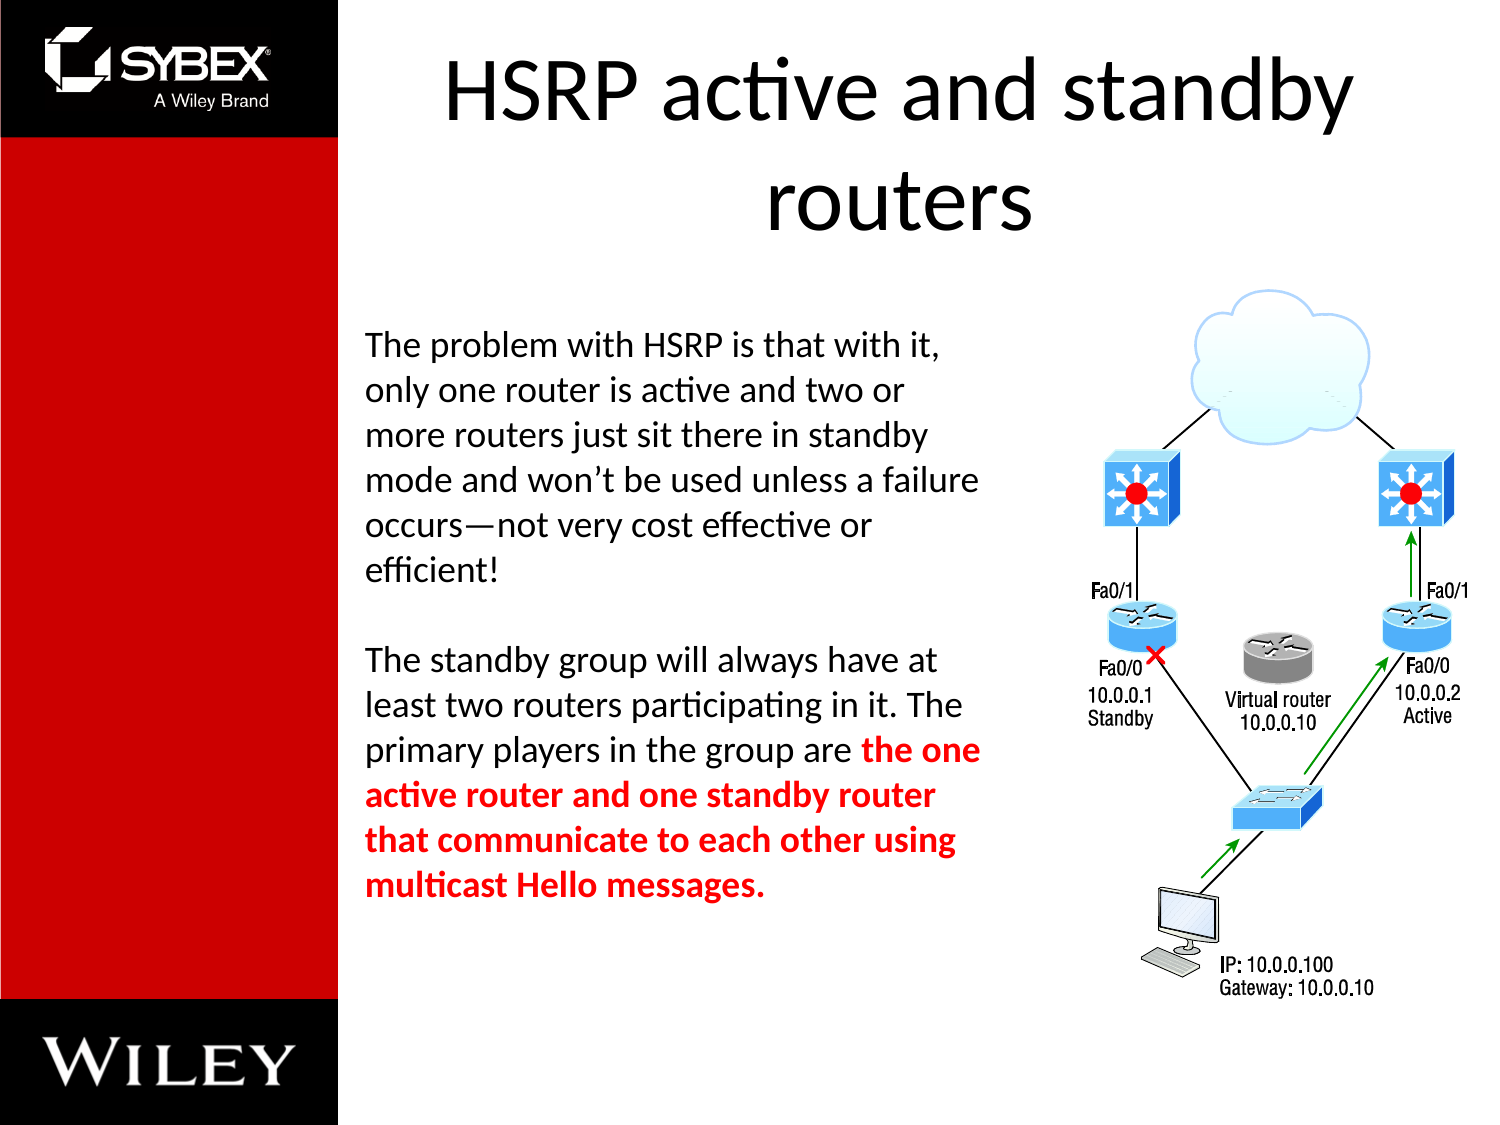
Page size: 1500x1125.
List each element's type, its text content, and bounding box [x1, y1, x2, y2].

title HSRP active and standby routers [375, 45, 1425, 233]
picture [45, 27, 271, 111]
text_box The problem with HSRP is that with it, only one router is active and two or more routers just sit there in standby mode and won’t be used unless a failure occurs—not very cost effective or efficient! The standby group will always have at least two routers participating in it. The primary players in the group are the one active router and one standby router that communicate to each other using multicast Hello messages. [350, 312, 1000, 958]
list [1087, 287, 1473, 1001]
picture [0, 999, 338, 1125]
